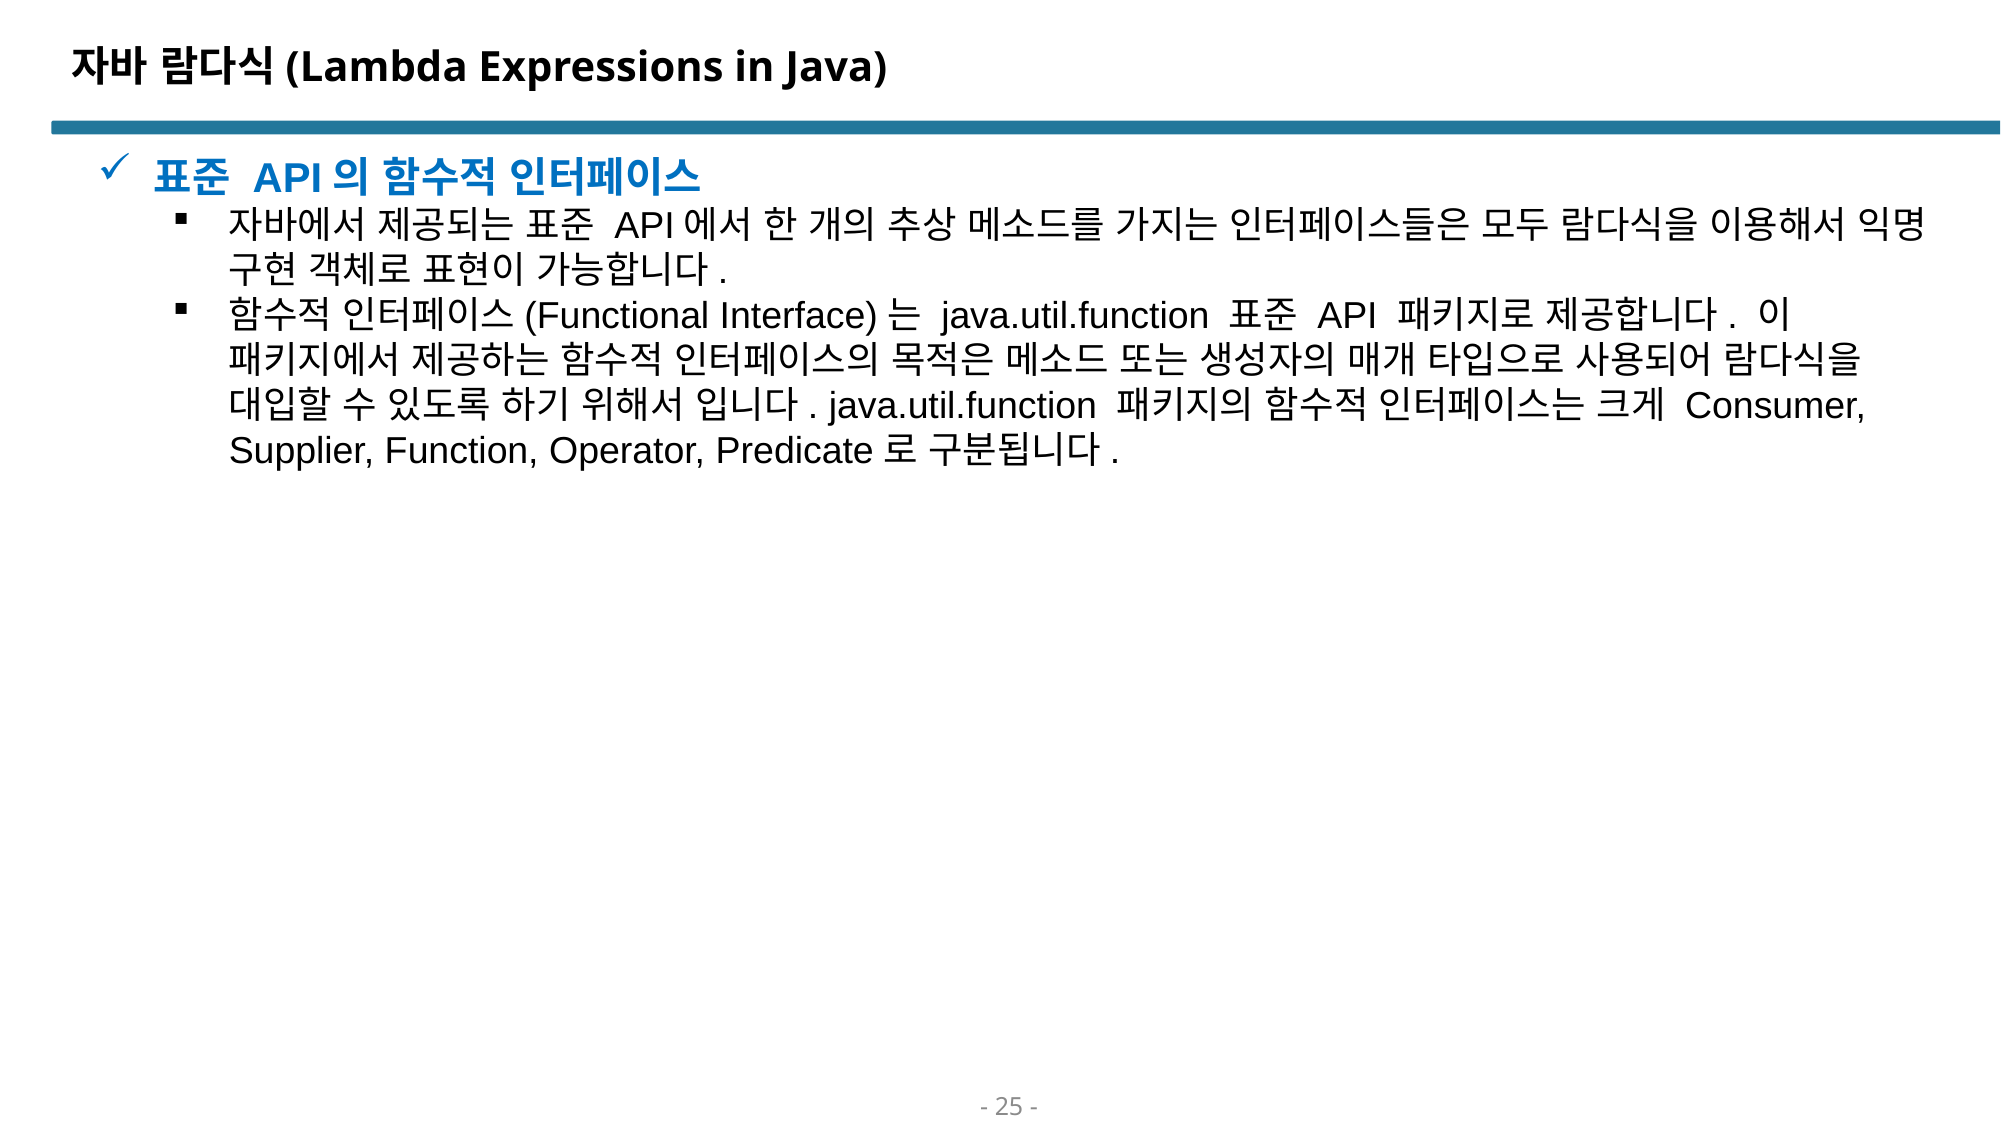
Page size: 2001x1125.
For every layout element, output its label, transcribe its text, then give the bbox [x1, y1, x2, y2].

title 자바 람다식(Lambda Expressions in Java) [56, 37, 1857, 109]
slide_number - 25 - [778, 1090, 1246, 1125]
text_box 표준 API의 함수적 인터페이스 자바에서 제공되는 표준 API에서 한 개의 추상 메소드를 가지는 인터페이스들은 모두 람다식을 이용해서 익명 구현 객체로 표현이 가능합니다. 함수적 인터페이스(Functional Interface)는 java.util.function 표준 API 패키지로 제공합니다. 이 패키지에서 제공하는 함수적 인터페이스의 목적은 메소드 또는 생성자의 매개 타입으로 사용되어 람다식을 대입할 수 있도록 하기 위해서 입니다. java.util.function 패키지의 함수적 인터페이스는 크게 Consumer, Supplier, Function, Operator, Predicate로 구분됩니다. [82, 143, 1949, 479]
